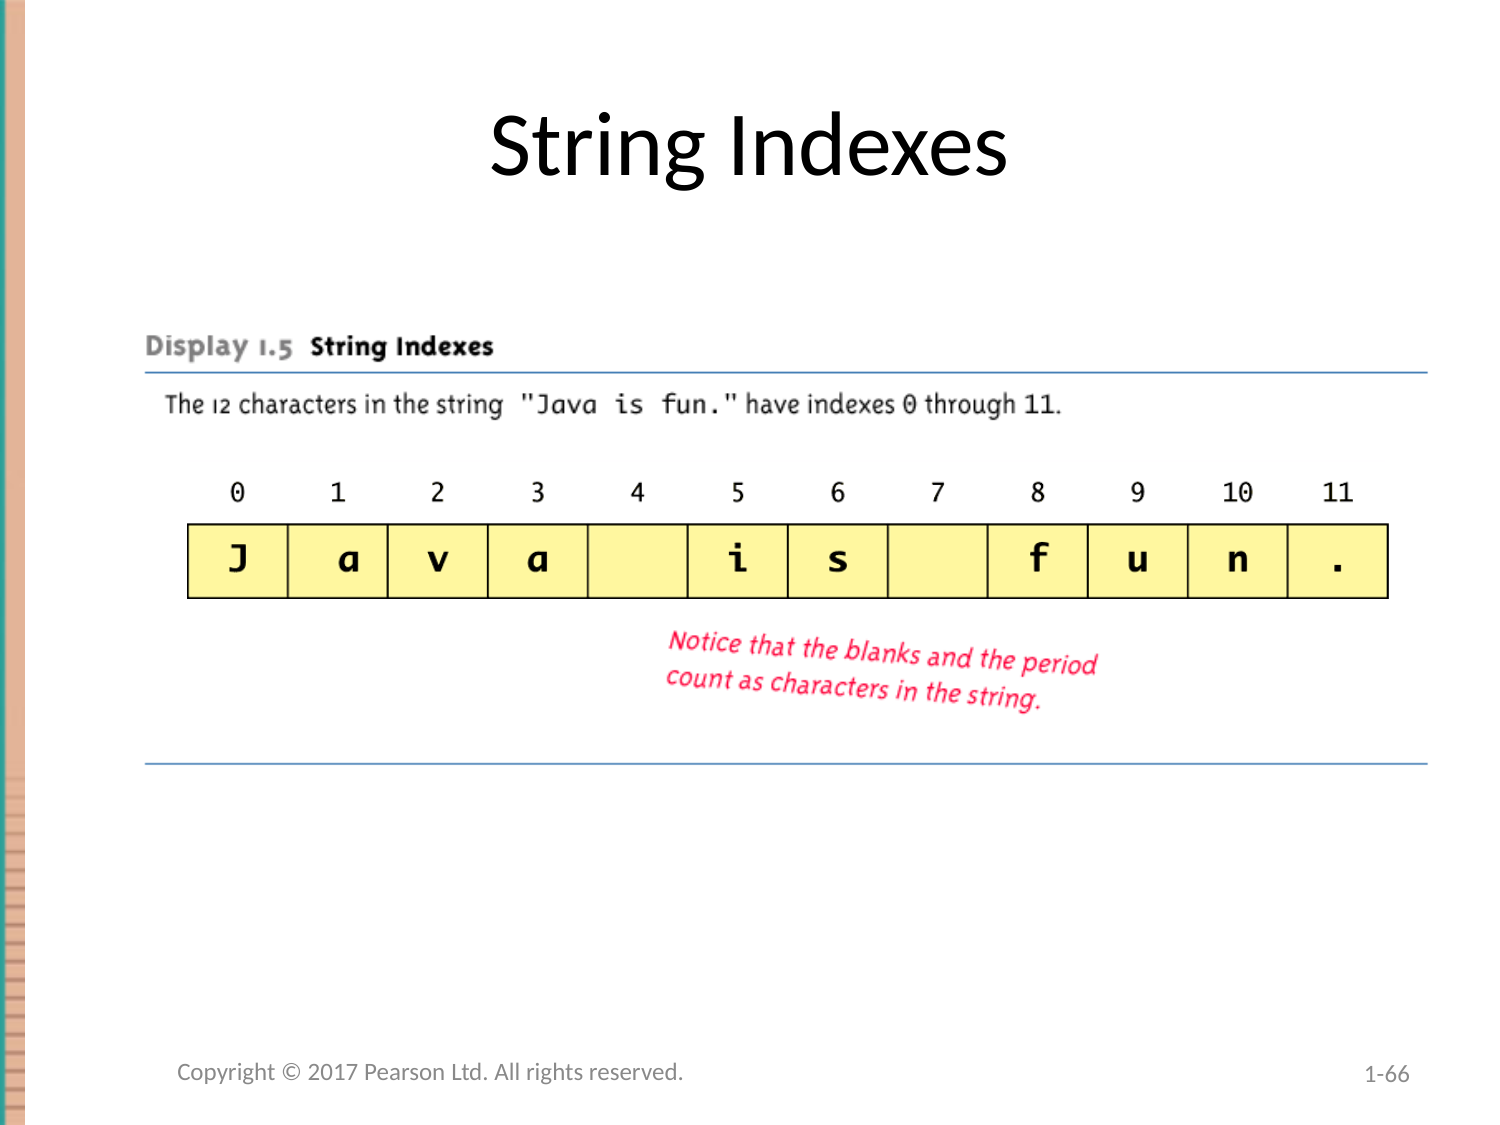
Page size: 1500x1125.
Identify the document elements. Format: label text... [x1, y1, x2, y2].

footer Copyright © 2017 Pearson Ltd. All rights reserved. [75, 1040, 788, 1100]
picture [0, 0, 25, 1125]
title String Indexes [75, 45, 1425, 233]
slide_number 1-66 [1074, 1042, 1425, 1103]
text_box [137, 329, 1438, 776]
